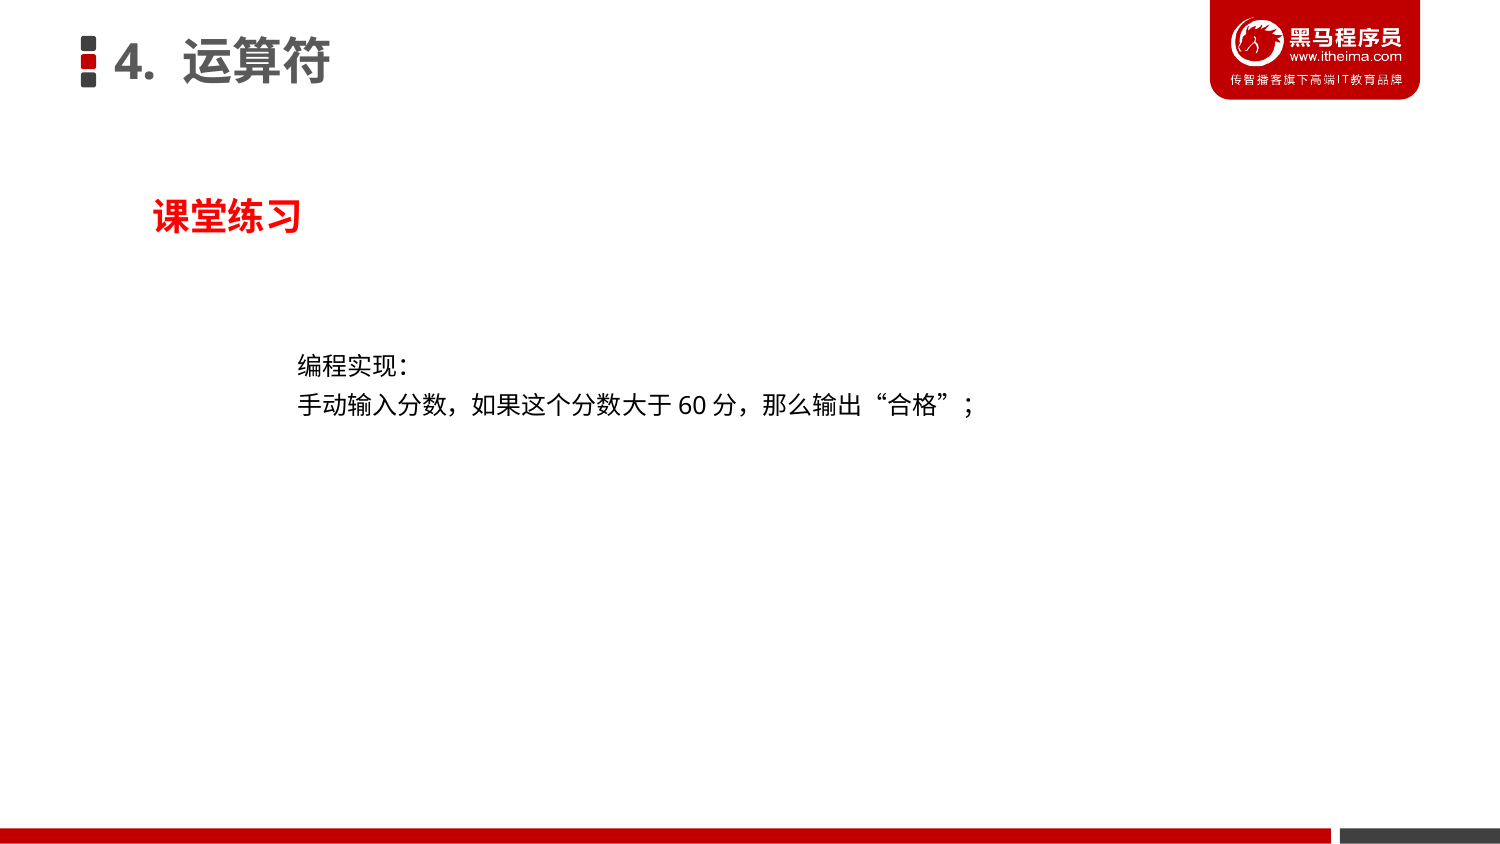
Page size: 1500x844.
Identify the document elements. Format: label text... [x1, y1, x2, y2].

text_box 课堂练习 [138, 185, 715, 246]
text_box 编程实现： 手动输入分数，如果这个分数大于60分，那么输出“合格”； [282, 334, 1387, 466]
picture [1212, 8, 1421, 94]
text_box 4. 运算符 [103, 0, 987, 130]
